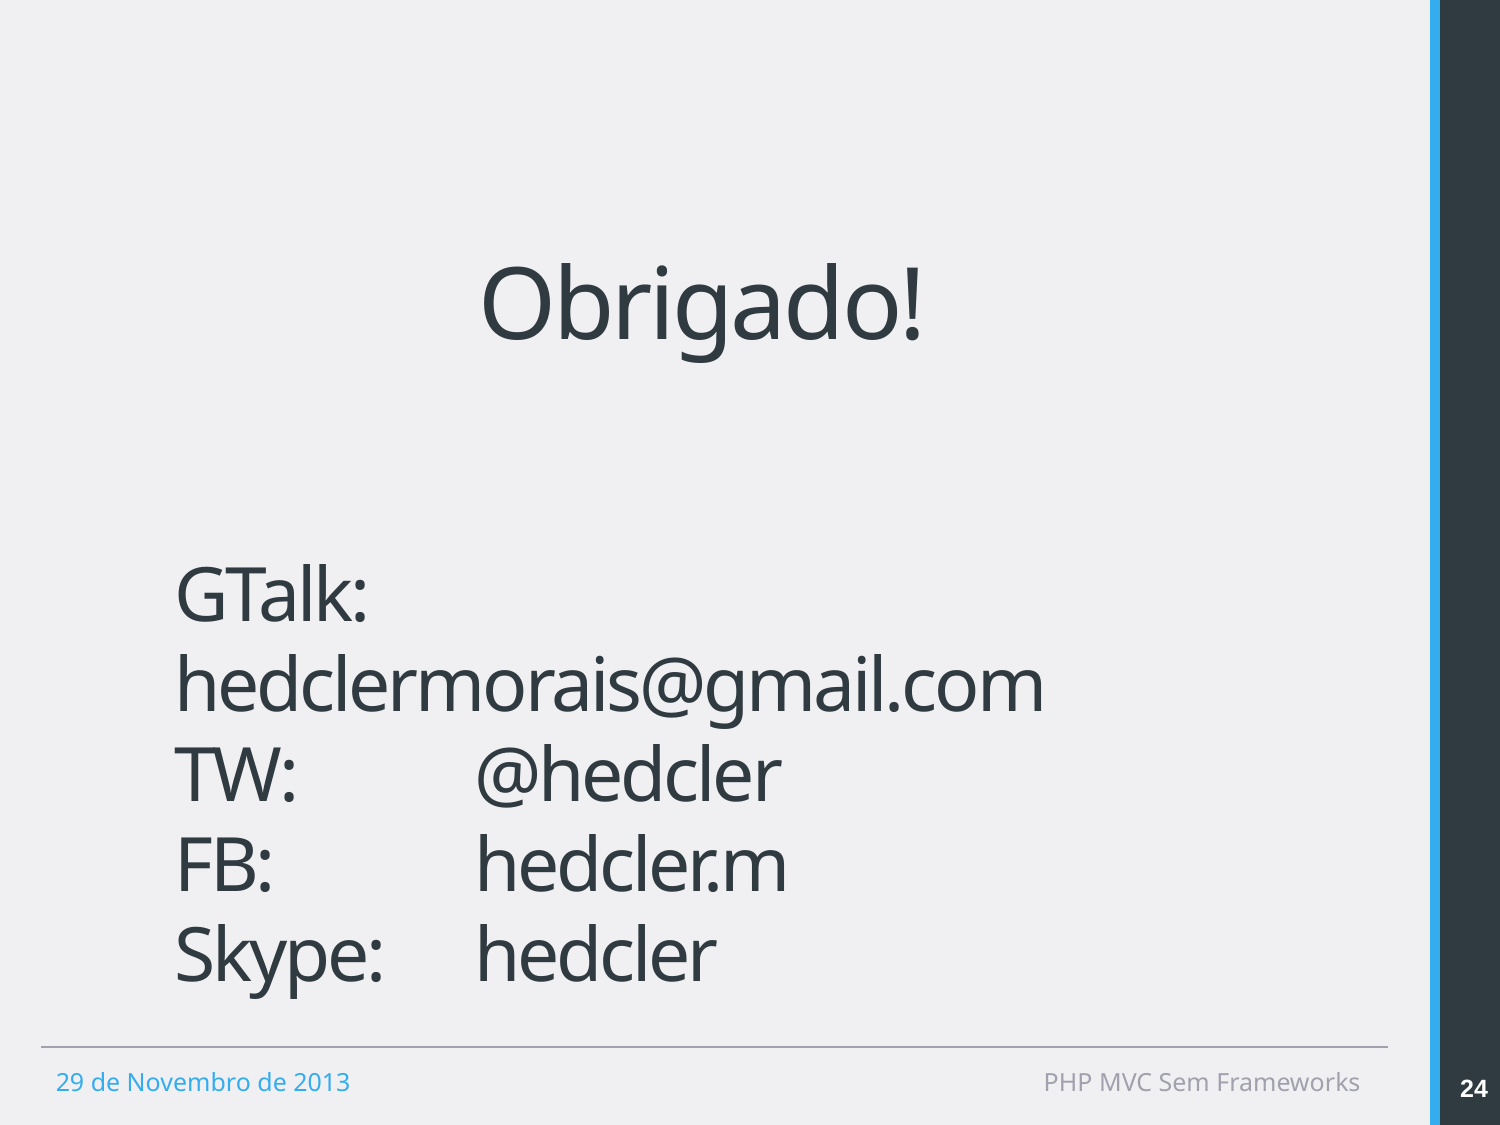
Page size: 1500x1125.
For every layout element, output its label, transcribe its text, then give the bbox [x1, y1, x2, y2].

text_box GTalk: hedclermorais@gmail.com TW: @hedcler FB: hedcler.m Skype: hedcler [159, 538, 1353, 953]
slide_number 24 [1435, 1057, 1500, 1118]
title Obrigado! [41, 231, 1365, 350]
